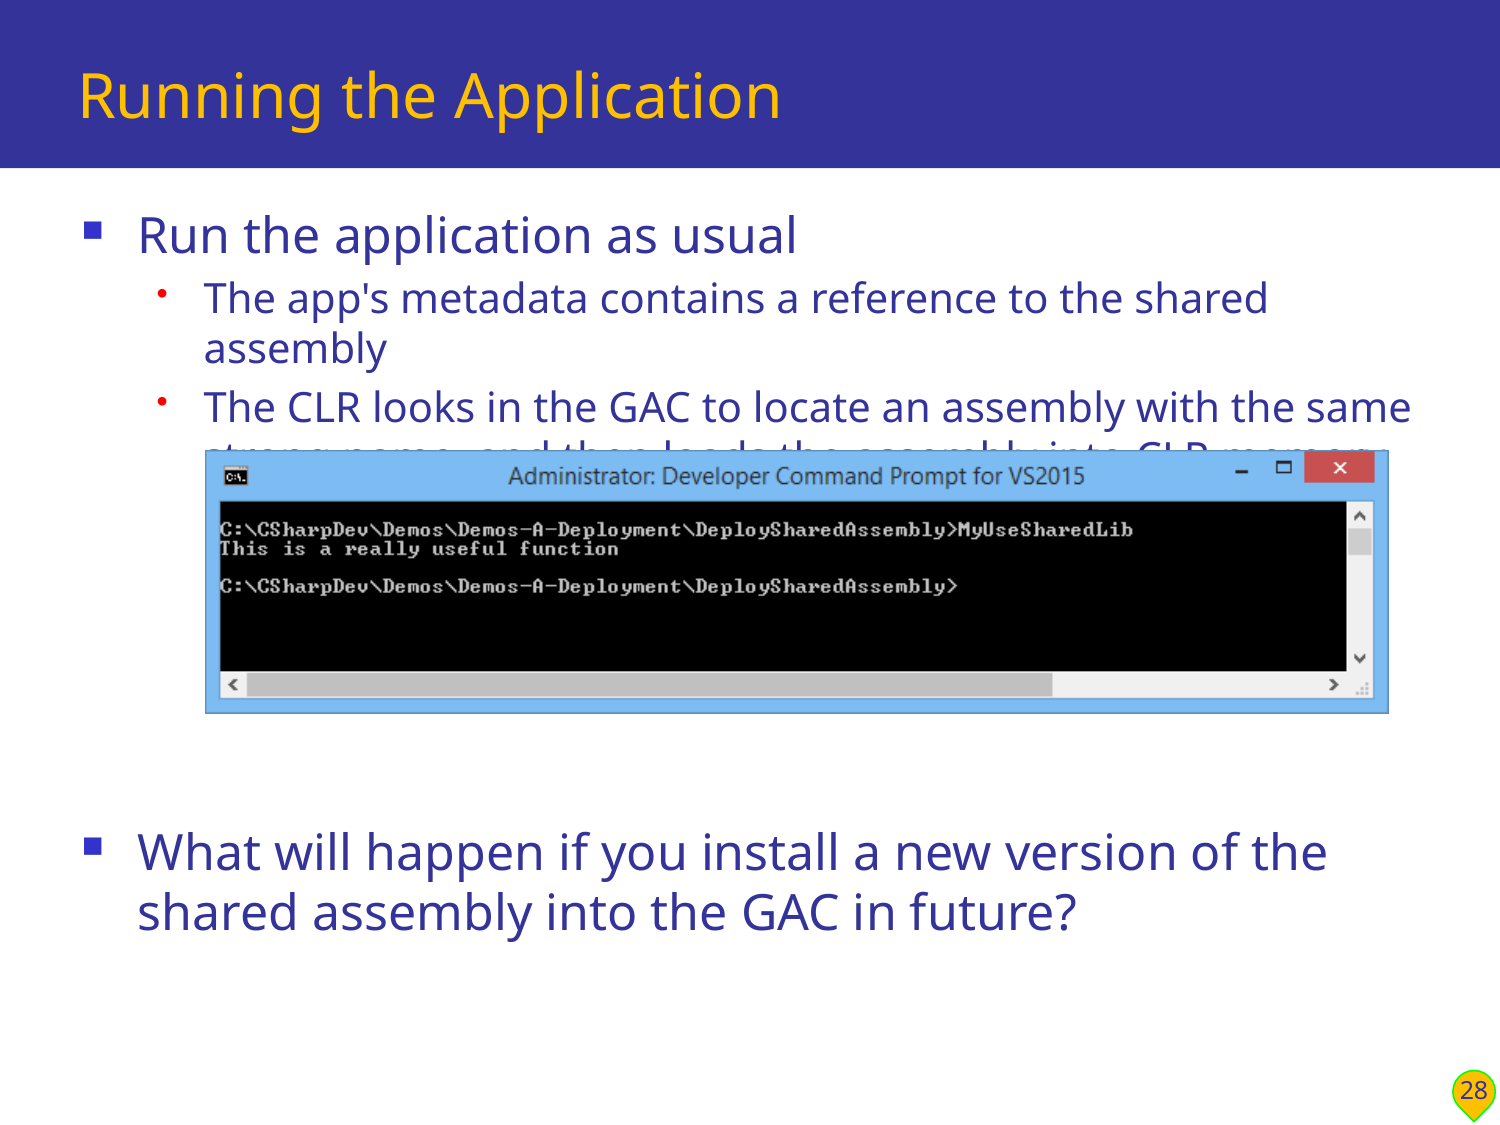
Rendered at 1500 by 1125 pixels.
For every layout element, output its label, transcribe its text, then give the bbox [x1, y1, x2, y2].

picture [205, 450, 1389, 714]
list Run the application as usual The app's metadata contains a reference to the shared assembly The CLR looks in the GAC to locate an assembly with the same strong name, and then loads the assembly into CLR memory What will happen if you install a new version of the shared assembly into the GAC in future? [66, 196, 1460, 1007]
footer 28 [1431, 1040, 1500, 1117]
title Running the Application [61, 24, 1465, 139]
